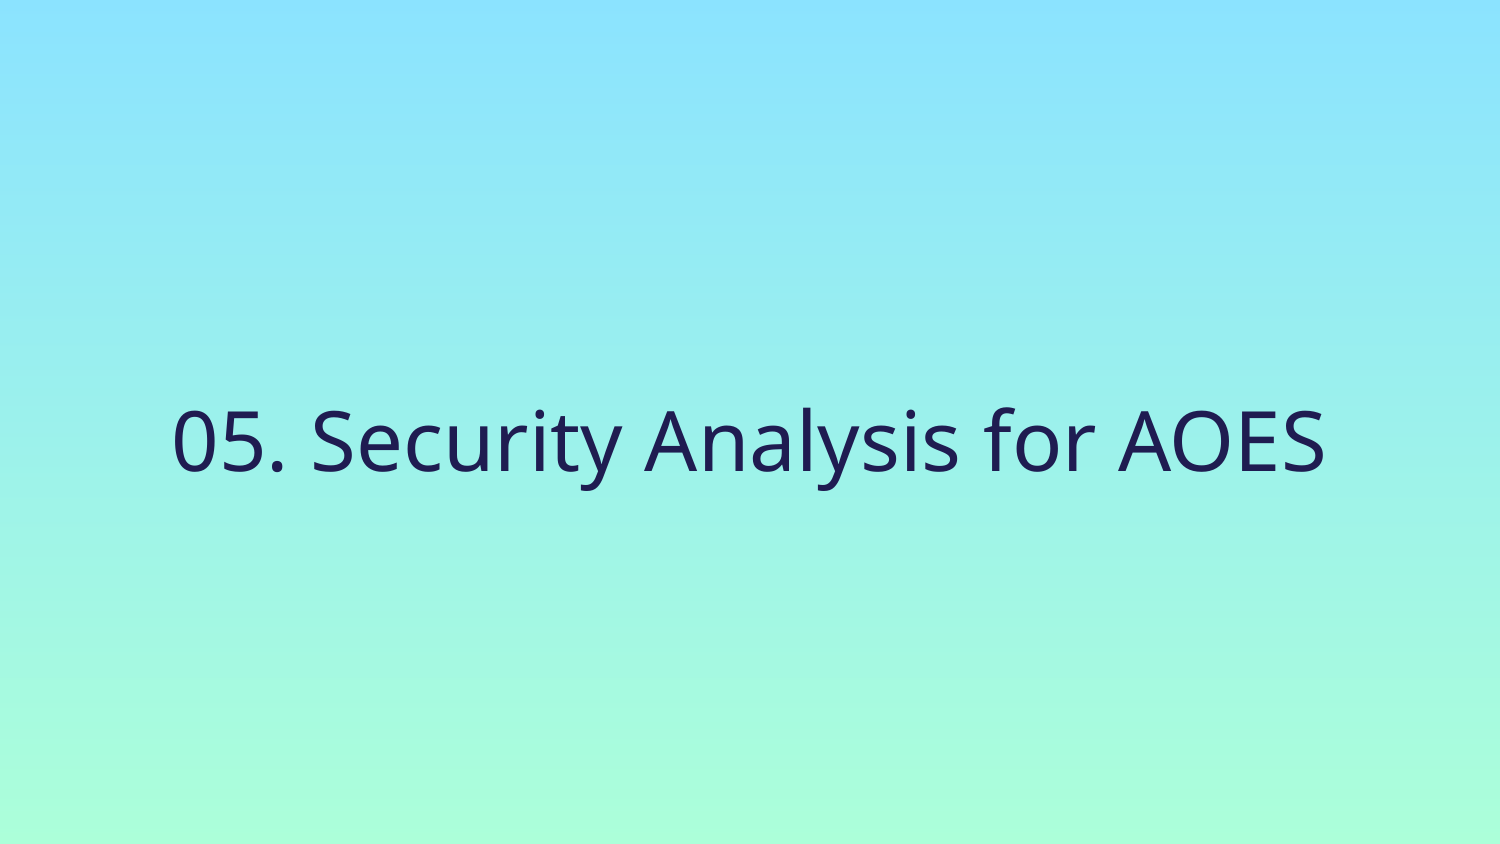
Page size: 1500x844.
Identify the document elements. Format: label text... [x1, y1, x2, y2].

title 05. Security Analysis for AOES [51, 181, 1449, 504]
